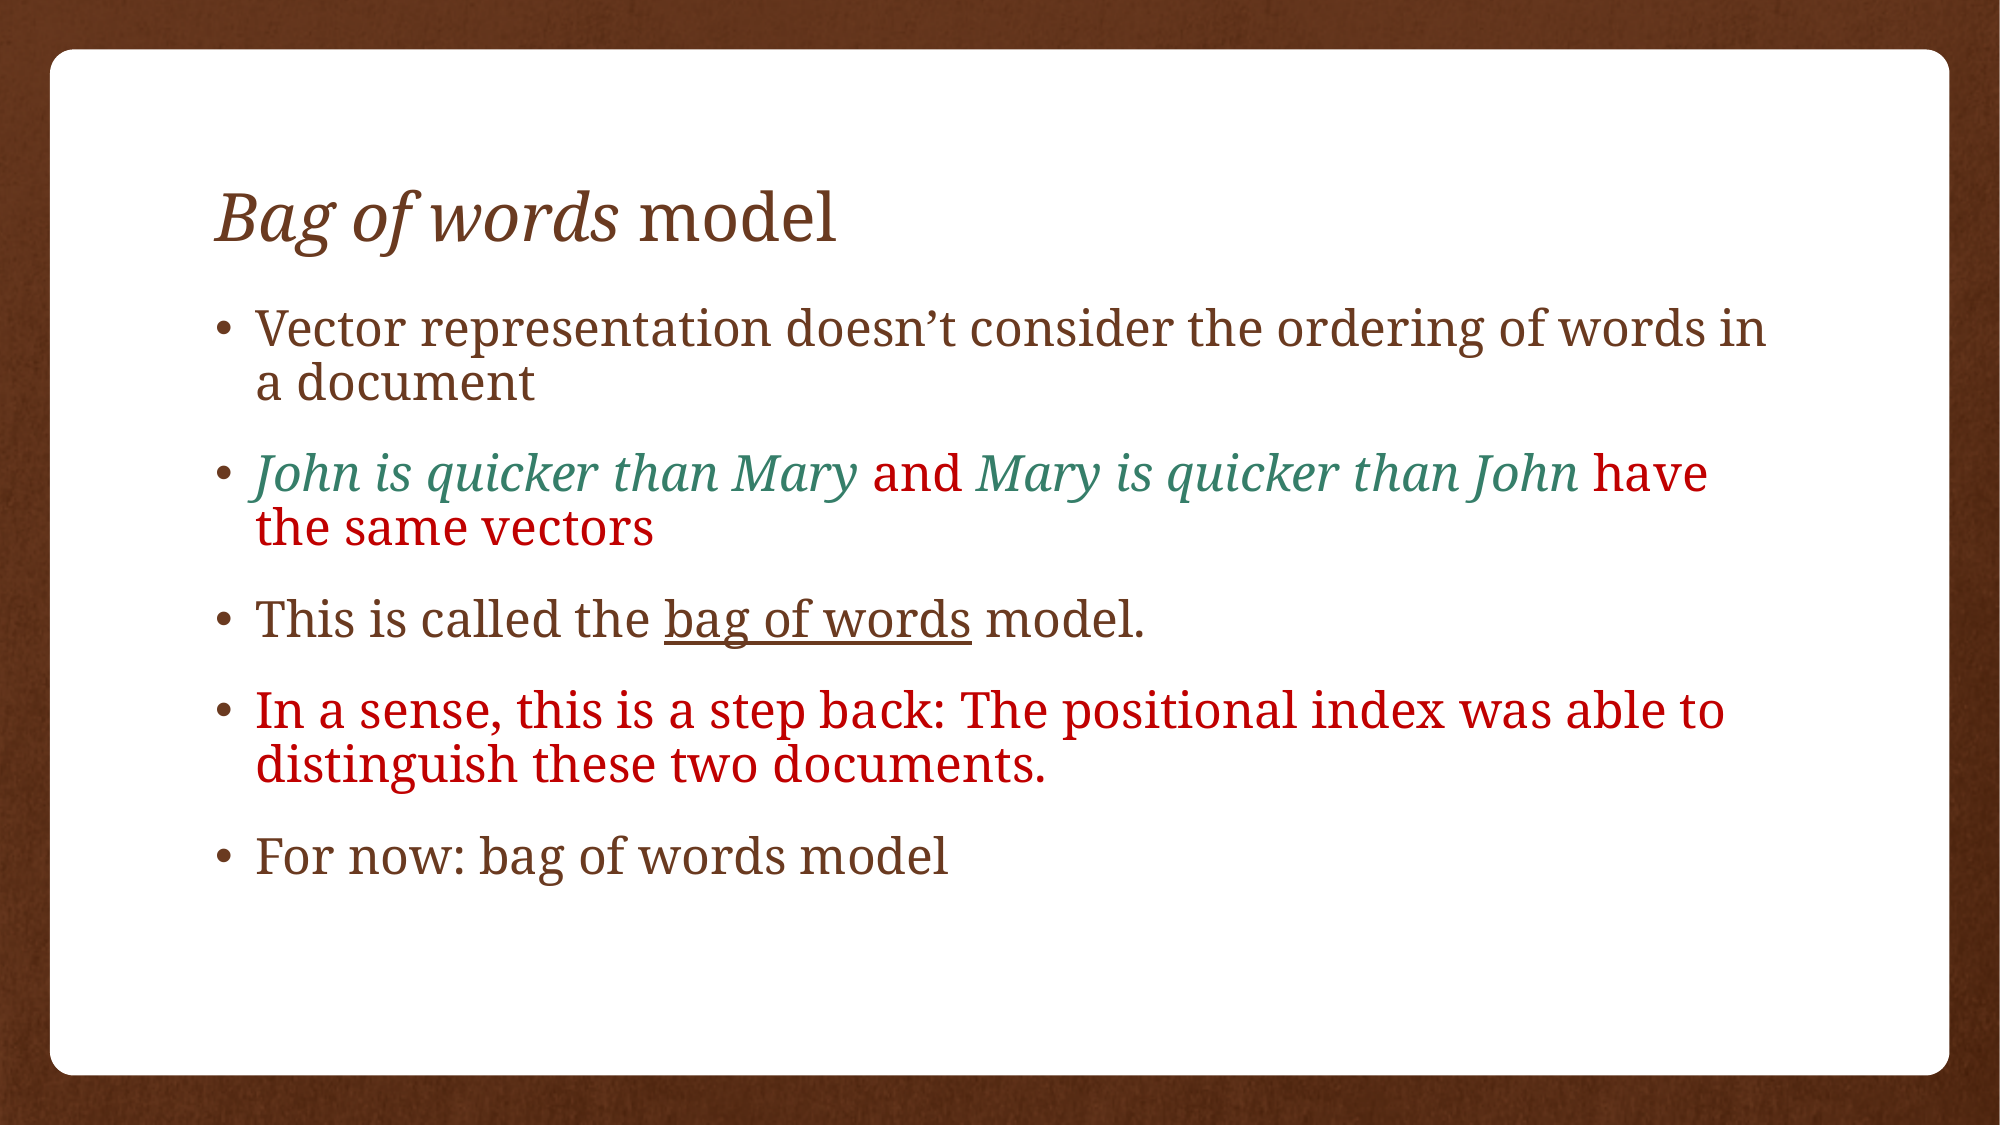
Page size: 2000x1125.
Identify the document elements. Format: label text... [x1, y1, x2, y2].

list Vector representation doesn’t consider the ordering of words in a document John is quicker than Mary and Mary is quicker than John have the same vectors This is called the bag of words model. In a sense, this is a step back: The positional index was able to distinguish these two documents. For now: bag of words model [199, 295, 1800, 996]
title Bag of words model [199, 70, 1800, 263]
